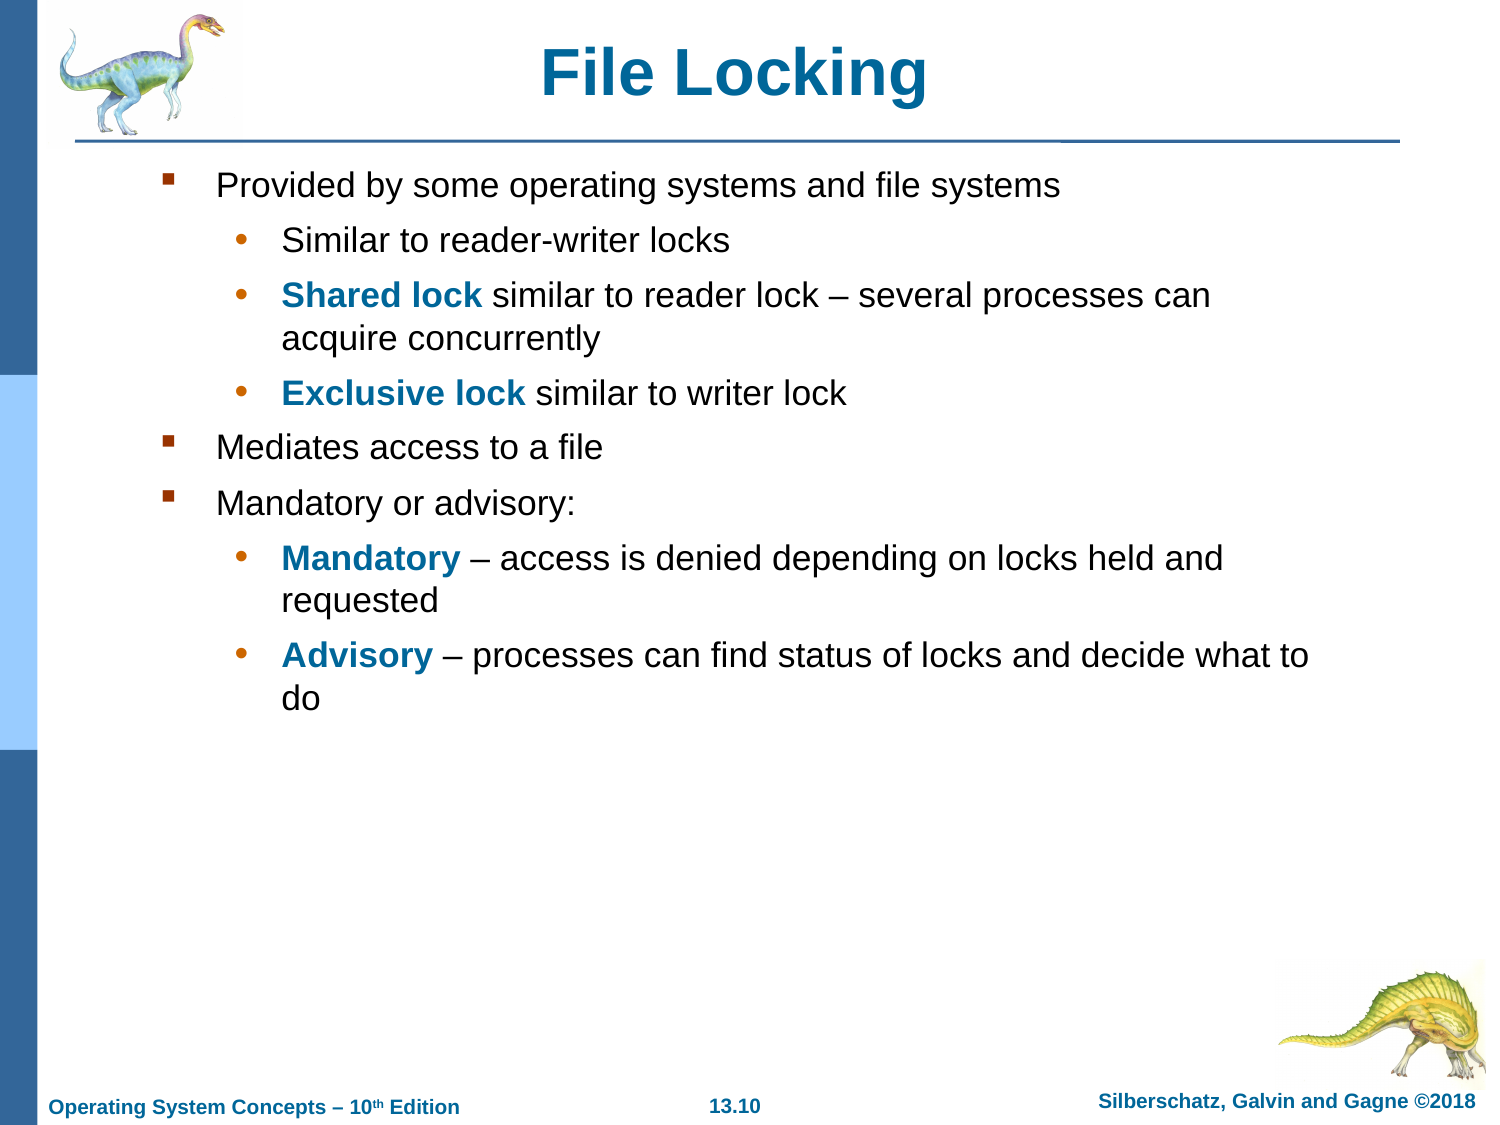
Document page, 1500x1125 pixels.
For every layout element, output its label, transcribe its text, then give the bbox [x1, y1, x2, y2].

picture [1275, 959, 1486, 1090]
picture [46, 0, 243, 149]
list Provided by some operating systems and file systems Similar to reader-writer locks Shared lock similar to reader lock – several processes can acquire concurrently Exclusive lock similar to writer lock Mediates access to a file Mandatory or advisory: Mandatory – access is denied depending on locks held and requested Advisory – processes can find status of locks and decide what to do [144, 154, 1338, 908]
title File Locking [50, 21, 1401, 117]
